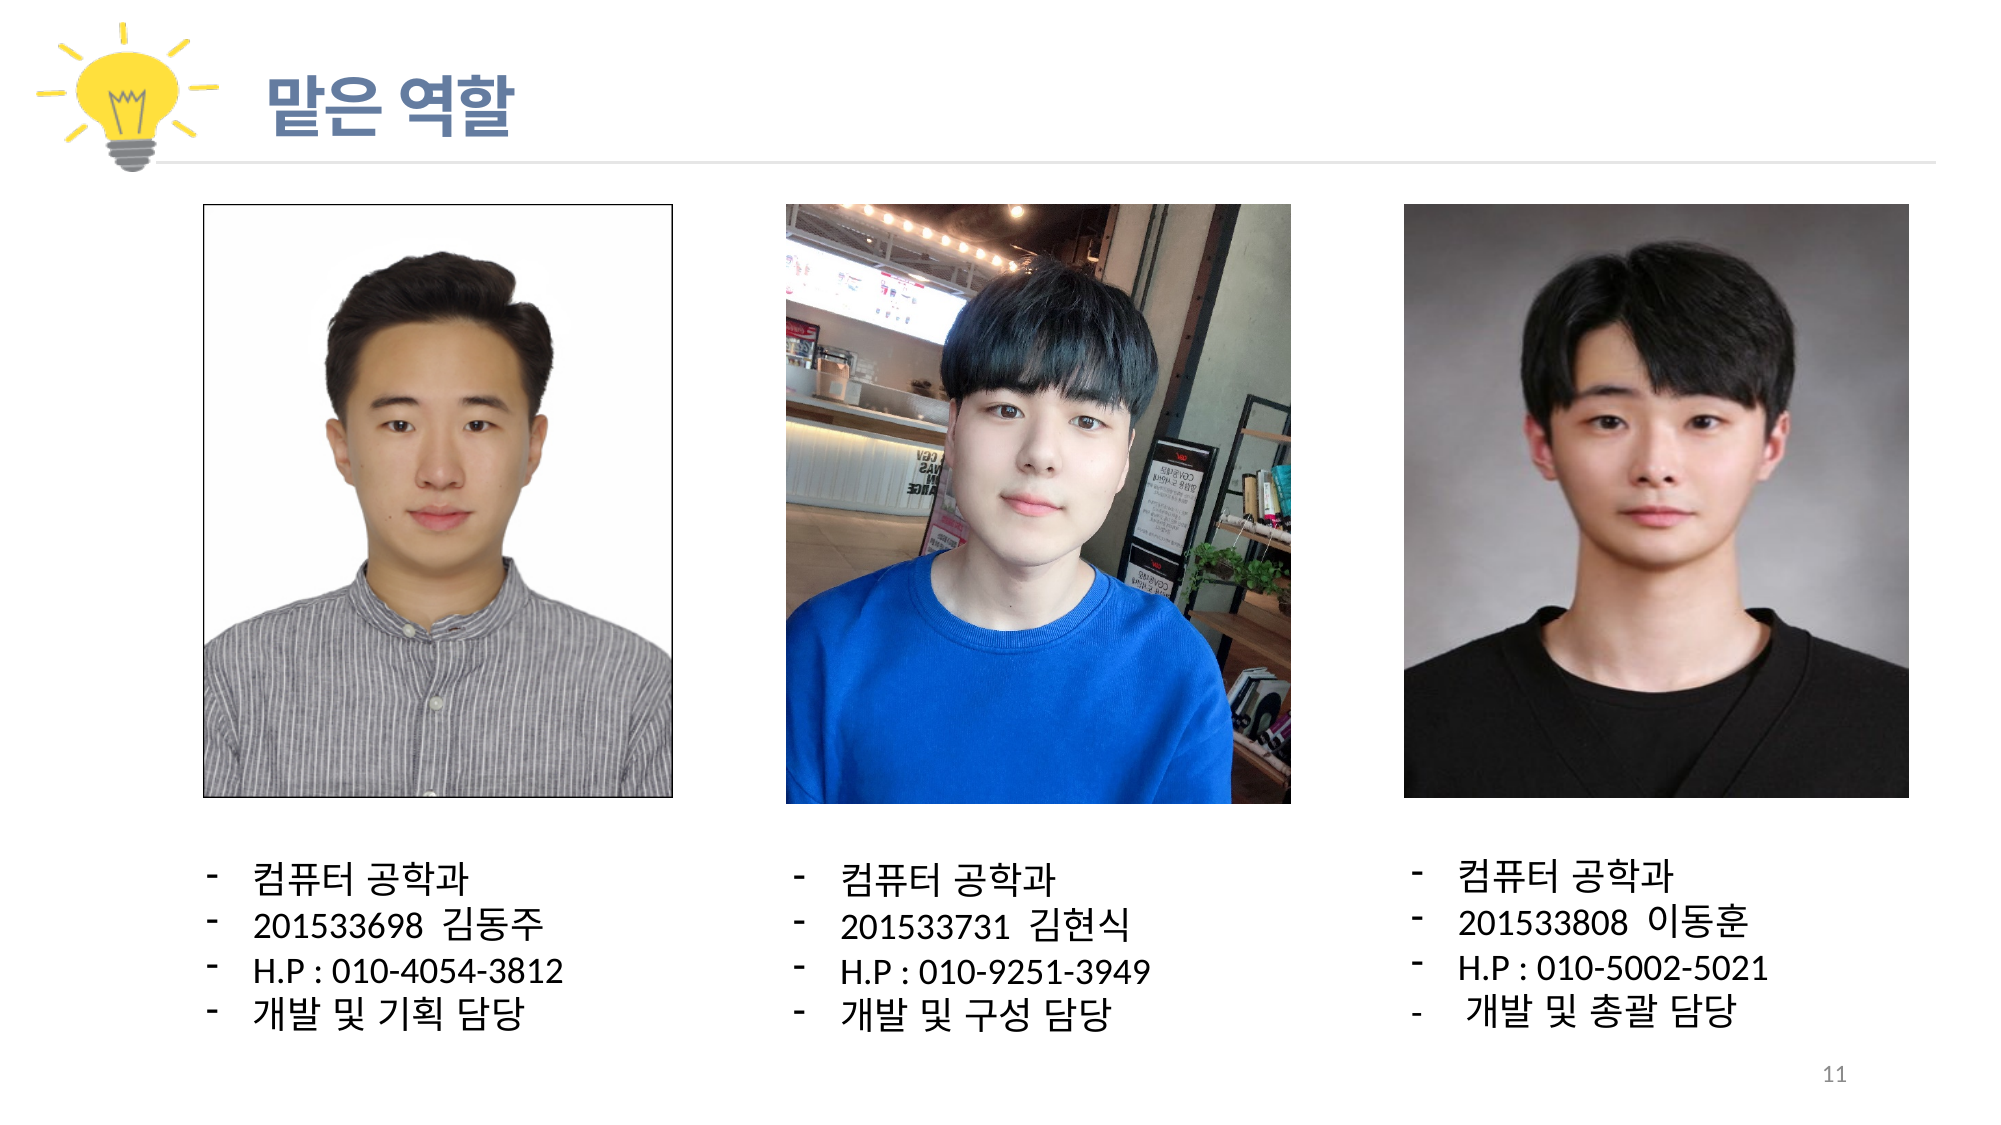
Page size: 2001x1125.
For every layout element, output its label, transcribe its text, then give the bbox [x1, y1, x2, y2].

text_box 컴퓨터 공학과 201533731 김현식 H.P : 010-9251-3949 개발 및 구성 담당 [778, 849, 1299, 1045]
picture [786, 204, 1291, 804]
slide_number 11 [1412, 1042, 1863, 1103]
picture [36, 22, 219, 172]
picture [1404, 204, 1909, 798]
text_box 컴퓨터 공학과 201533698 김동주 H.P : 010-4054-3812 개발 및 기획 담당 [191, 849, 712, 1044]
text_box 컴퓨터 공학과 201533808 이동훈 H.P : 010-5002-5021 - 개발 및 총괄 담당 [1396, 845, 1917, 1041]
picture [203, 204, 673, 798]
list 맡은 역할 [250, 66, 1909, 153]
